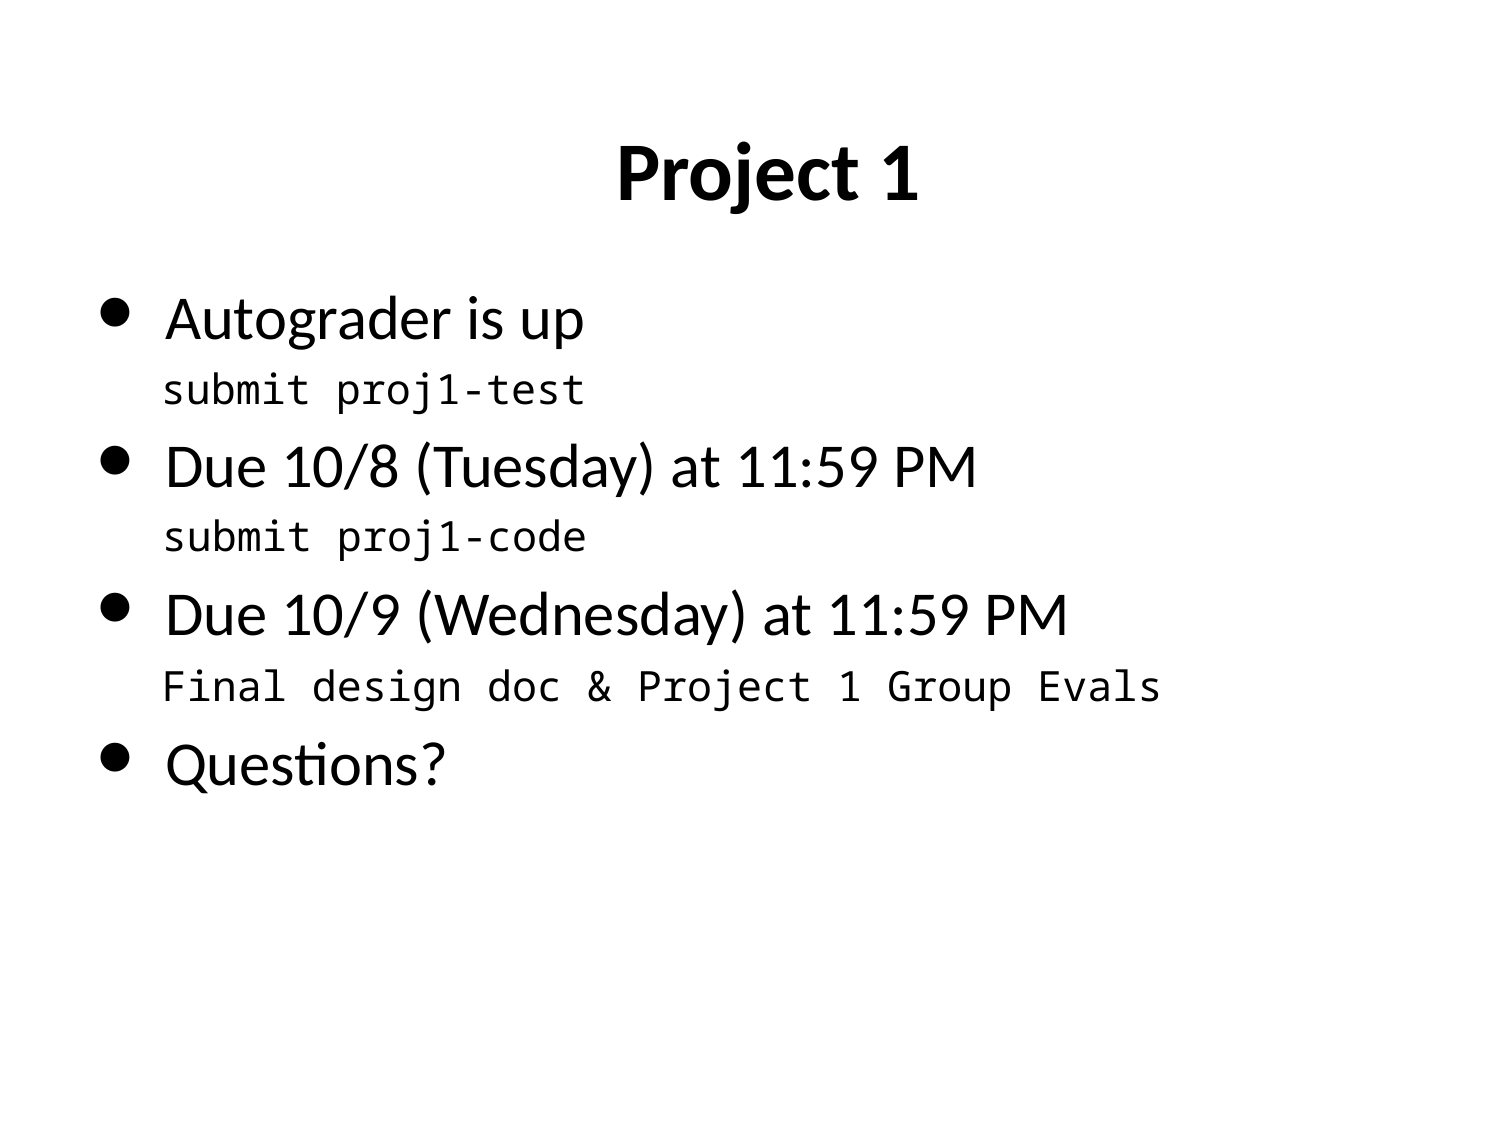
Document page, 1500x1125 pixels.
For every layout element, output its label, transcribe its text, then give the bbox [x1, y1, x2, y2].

title Project 1 [75, 45, 1425, 233]
list Autograder is up submit proj1-test Due 10/8 (Tuesday) at 11:59 PM submit proj1-code Due 10/9 (Wednesday) at 11:59 PM Final design doc & Project 1 Group Evals Questions? [75, 262, 1425, 1078]
